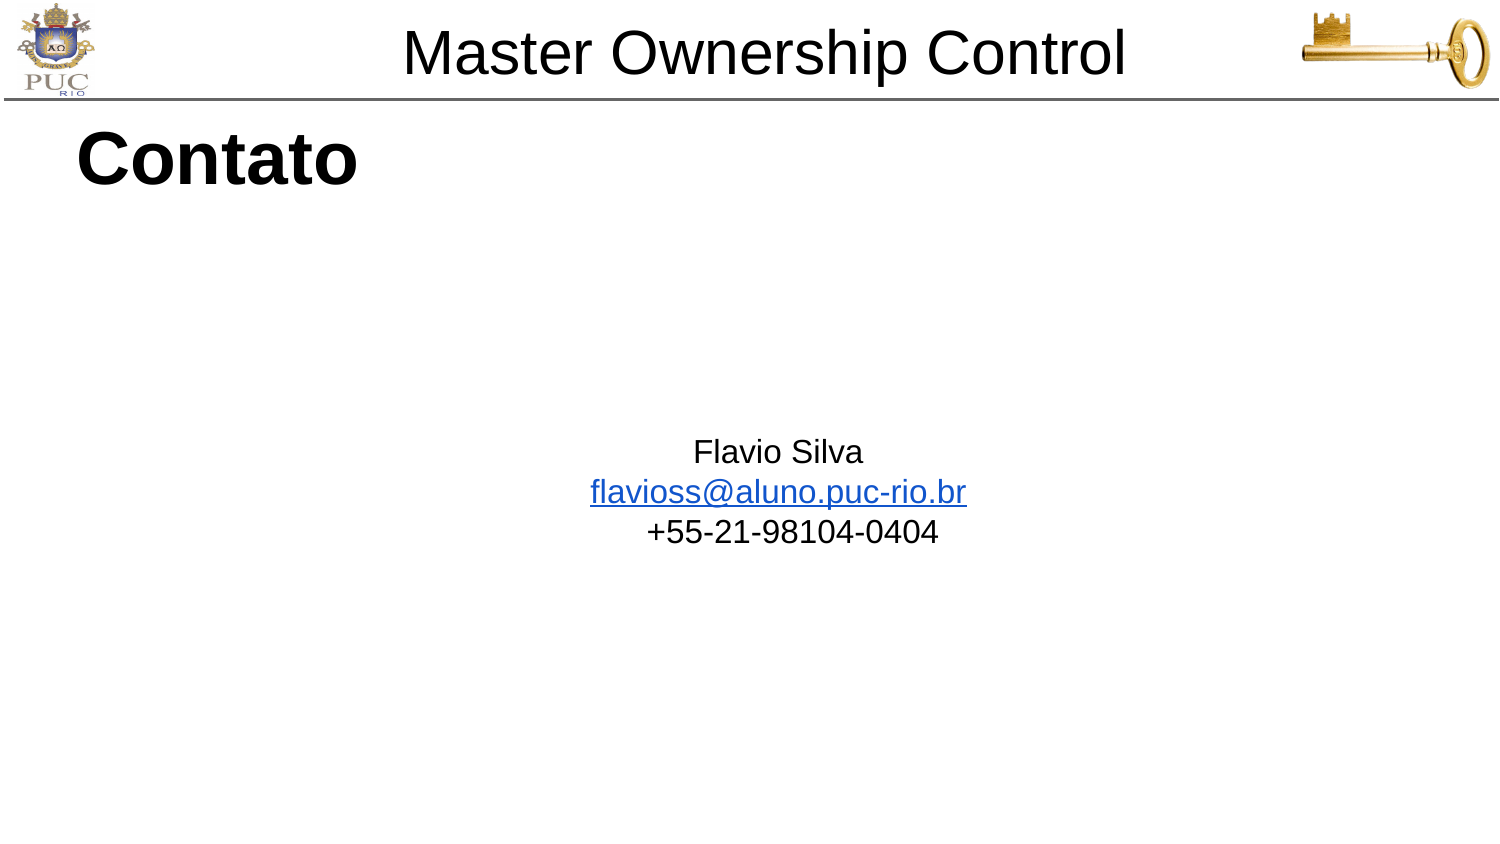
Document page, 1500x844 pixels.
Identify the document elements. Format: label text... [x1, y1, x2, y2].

title Master Ownership Control [217, 3, 1314, 96]
text_box Flavio Silva flavioss@aluno.puc-rio.br +55-21-98104-0404 [128, 372, 1375, 608]
title Contato [61, 109, 1442, 213]
picture [17, 3, 95, 97]
picture [1298, 8, 1493, 92]
